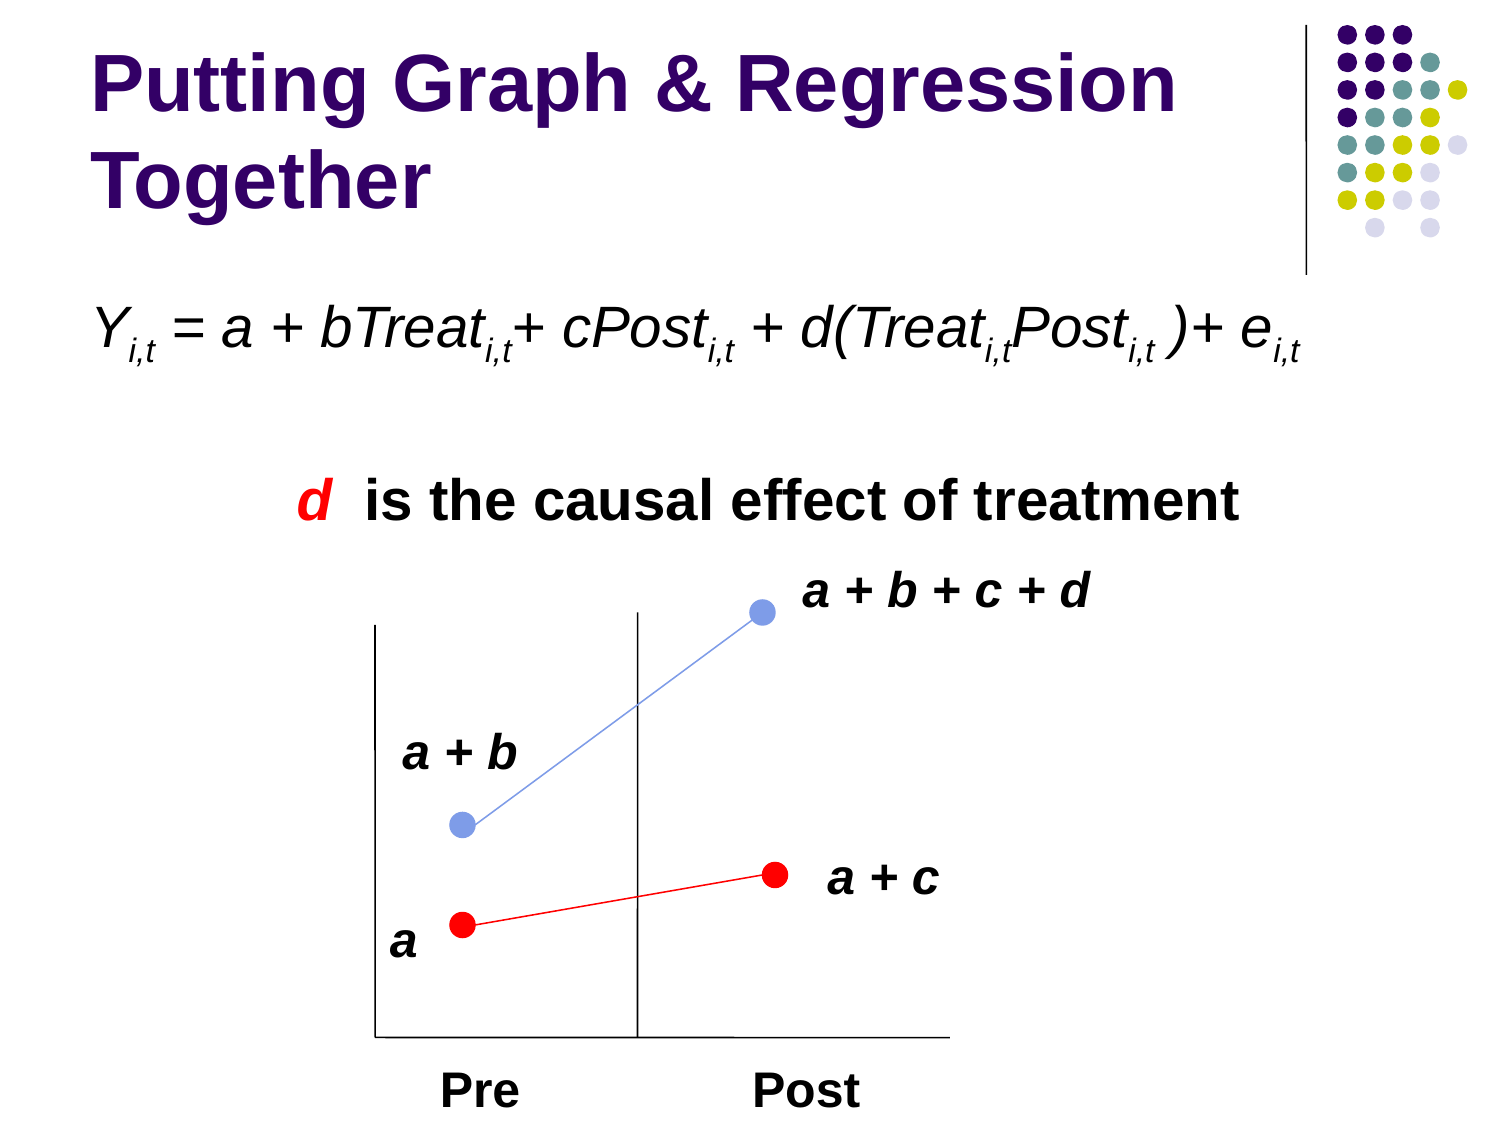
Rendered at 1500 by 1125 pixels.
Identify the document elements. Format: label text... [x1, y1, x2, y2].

text_box a + b + c + d [787, 549, 1138, 625]
title Putting Graph & Regression Together [74, 19, 1313, 233]
text_box a + c [812, 837, 1088, 913]
text_box Post [737, 1049, 888, 1125]
text_box Pre [424, 1049, 575, 1125]
text_box a + b [387, 712, 550, 788]
list Yi,t = a + bTreati,t+ cPosti,t + d(Treati,tPosti,t )+ ei,t d is the causal effect of treatment [74, 281, 1463, 1006]
text_box a [374, 899, 450, 975]
